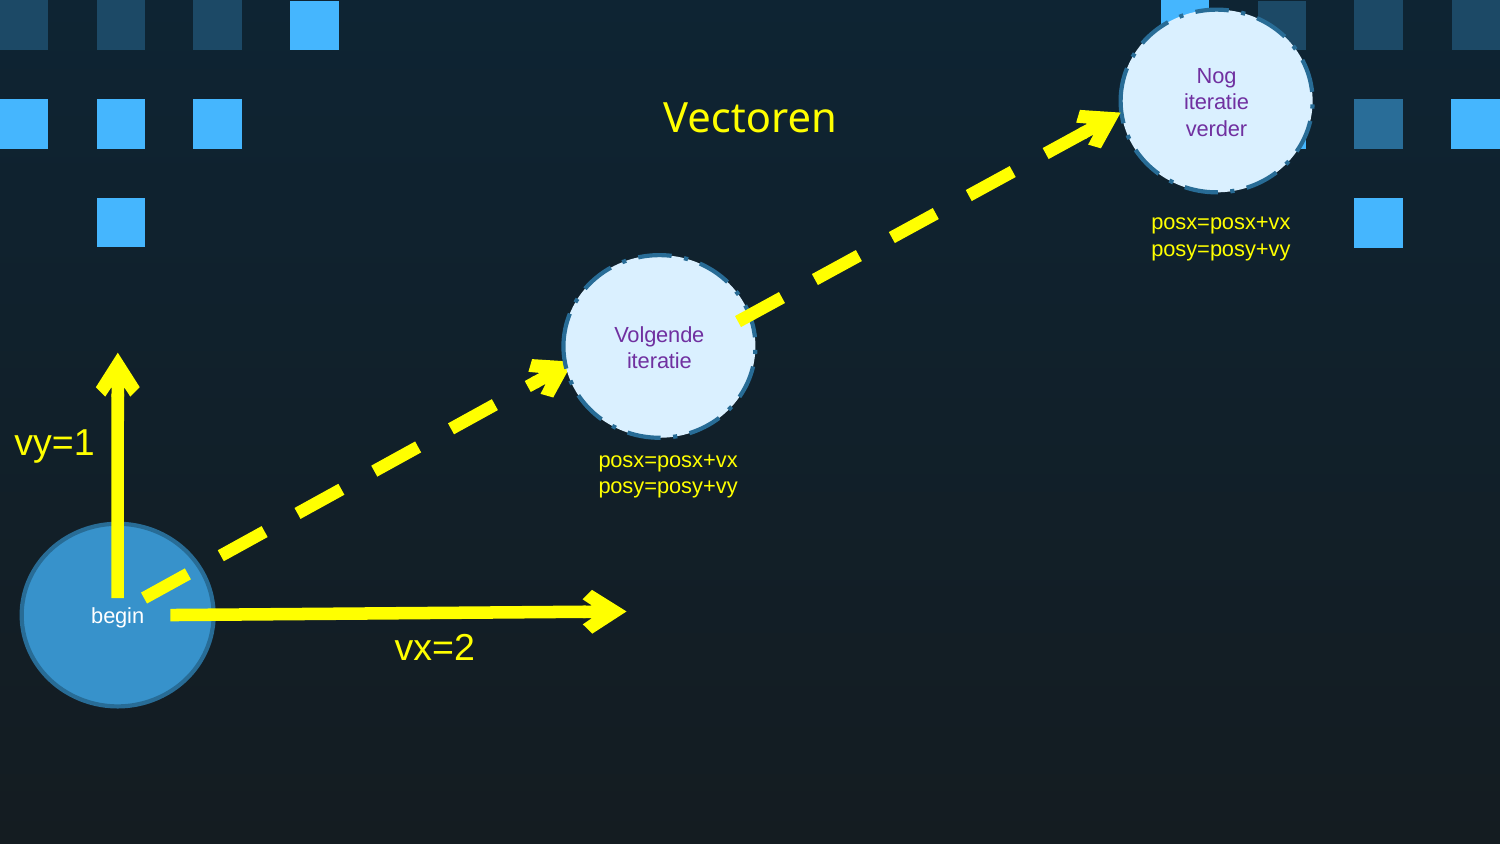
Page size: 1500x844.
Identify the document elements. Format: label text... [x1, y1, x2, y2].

text_box begin [19, 521, 216, 709]
text_box posx=posx+vx posy=posy+vy [583, 437, 753, 532]
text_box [170, 611, 627, 616]
text_box Volgende iteratie [561, 253, 758, 437]
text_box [143, 361, 573, 599]
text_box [737, 112, 1121, 322]
text_box vy=1 [0, 410, 113, 471]
text_box Nog iteratie verder [1118, 7, 1315, 195]
text_box posx=posx+vx posy=posy+vy [1136, 200, 1306, 294]
title Vectoren [117, 88, 1119, 144]
text_box vx=2 [379, 624, 492, 675]
title Vectoren [1305, 88, 1383, 144]
